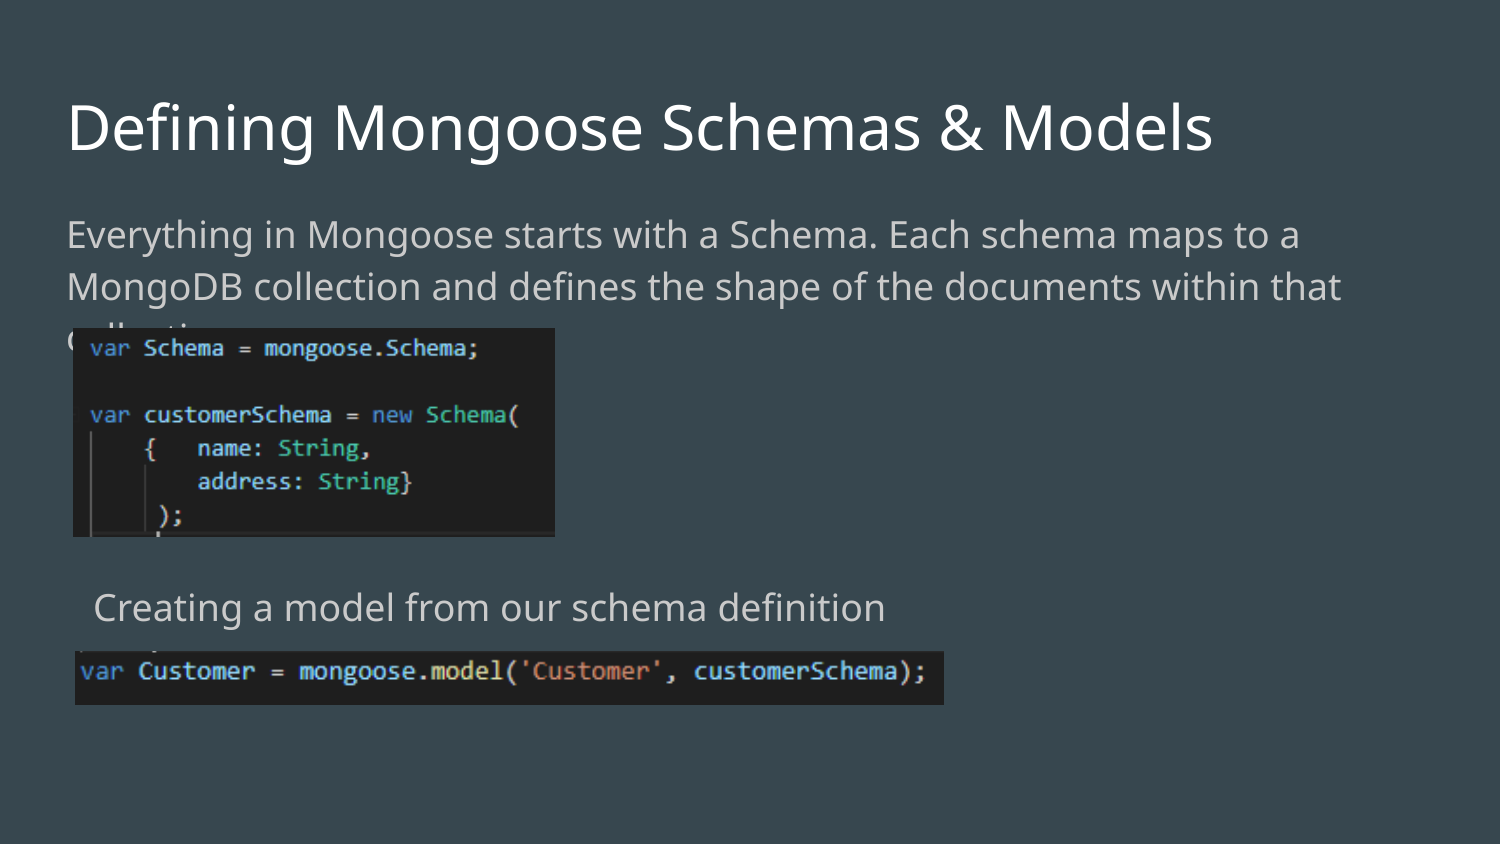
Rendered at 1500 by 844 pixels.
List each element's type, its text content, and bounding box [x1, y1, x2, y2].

picture [74, 651, 944, 706]
picture [73, 328, 555, 537]
list Everything in Mongoose starts with a Schema. Each schema maps to a MongoDB collection and defines the shape of the documents within that collection. [51, 189, 1449, 262]
title Defining Mongoose Schemas & Models [51, 72, 1449, 167]
text_box Creating a model from our schema definition [68, 562, 1449, 627]
